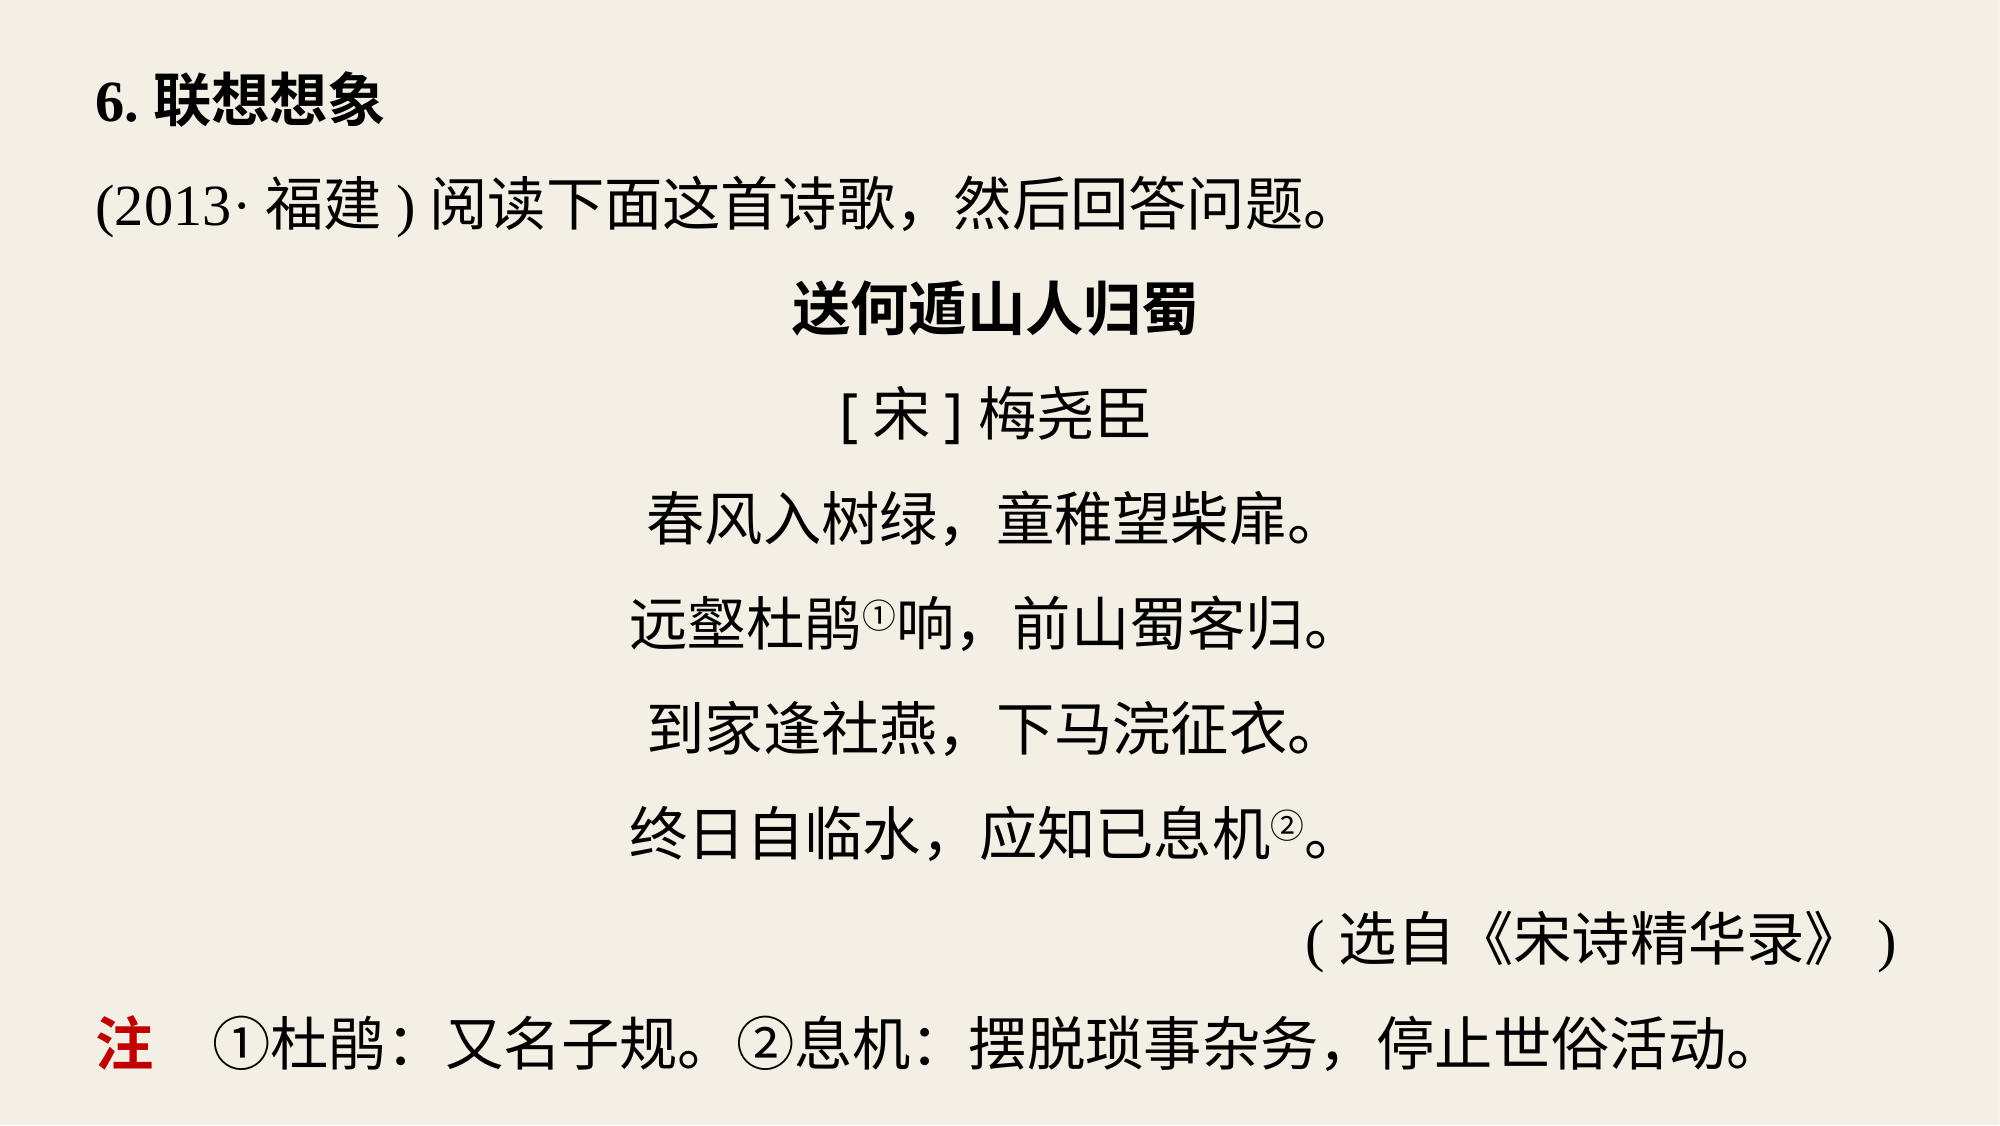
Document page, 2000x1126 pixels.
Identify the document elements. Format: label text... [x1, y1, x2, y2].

text_box 6.联想想象 (2013·福建)阅读下面这首诗歌，然后回答问题。 送何遁山人归蜀 [宋]梅尧臣 春风入树绿，童稚望柴扉。 远壑杜鹃①响，前山蜀客归。 到家逢社燕，下马浣征衣。 终日自临水，应知已息机②。 (选自《宋诗精华录》) 注 ①杜鹃：又名子规。②息机：摆脱琐事杂务，停止世俗活动。 [75, 17, 1917, 1087]
